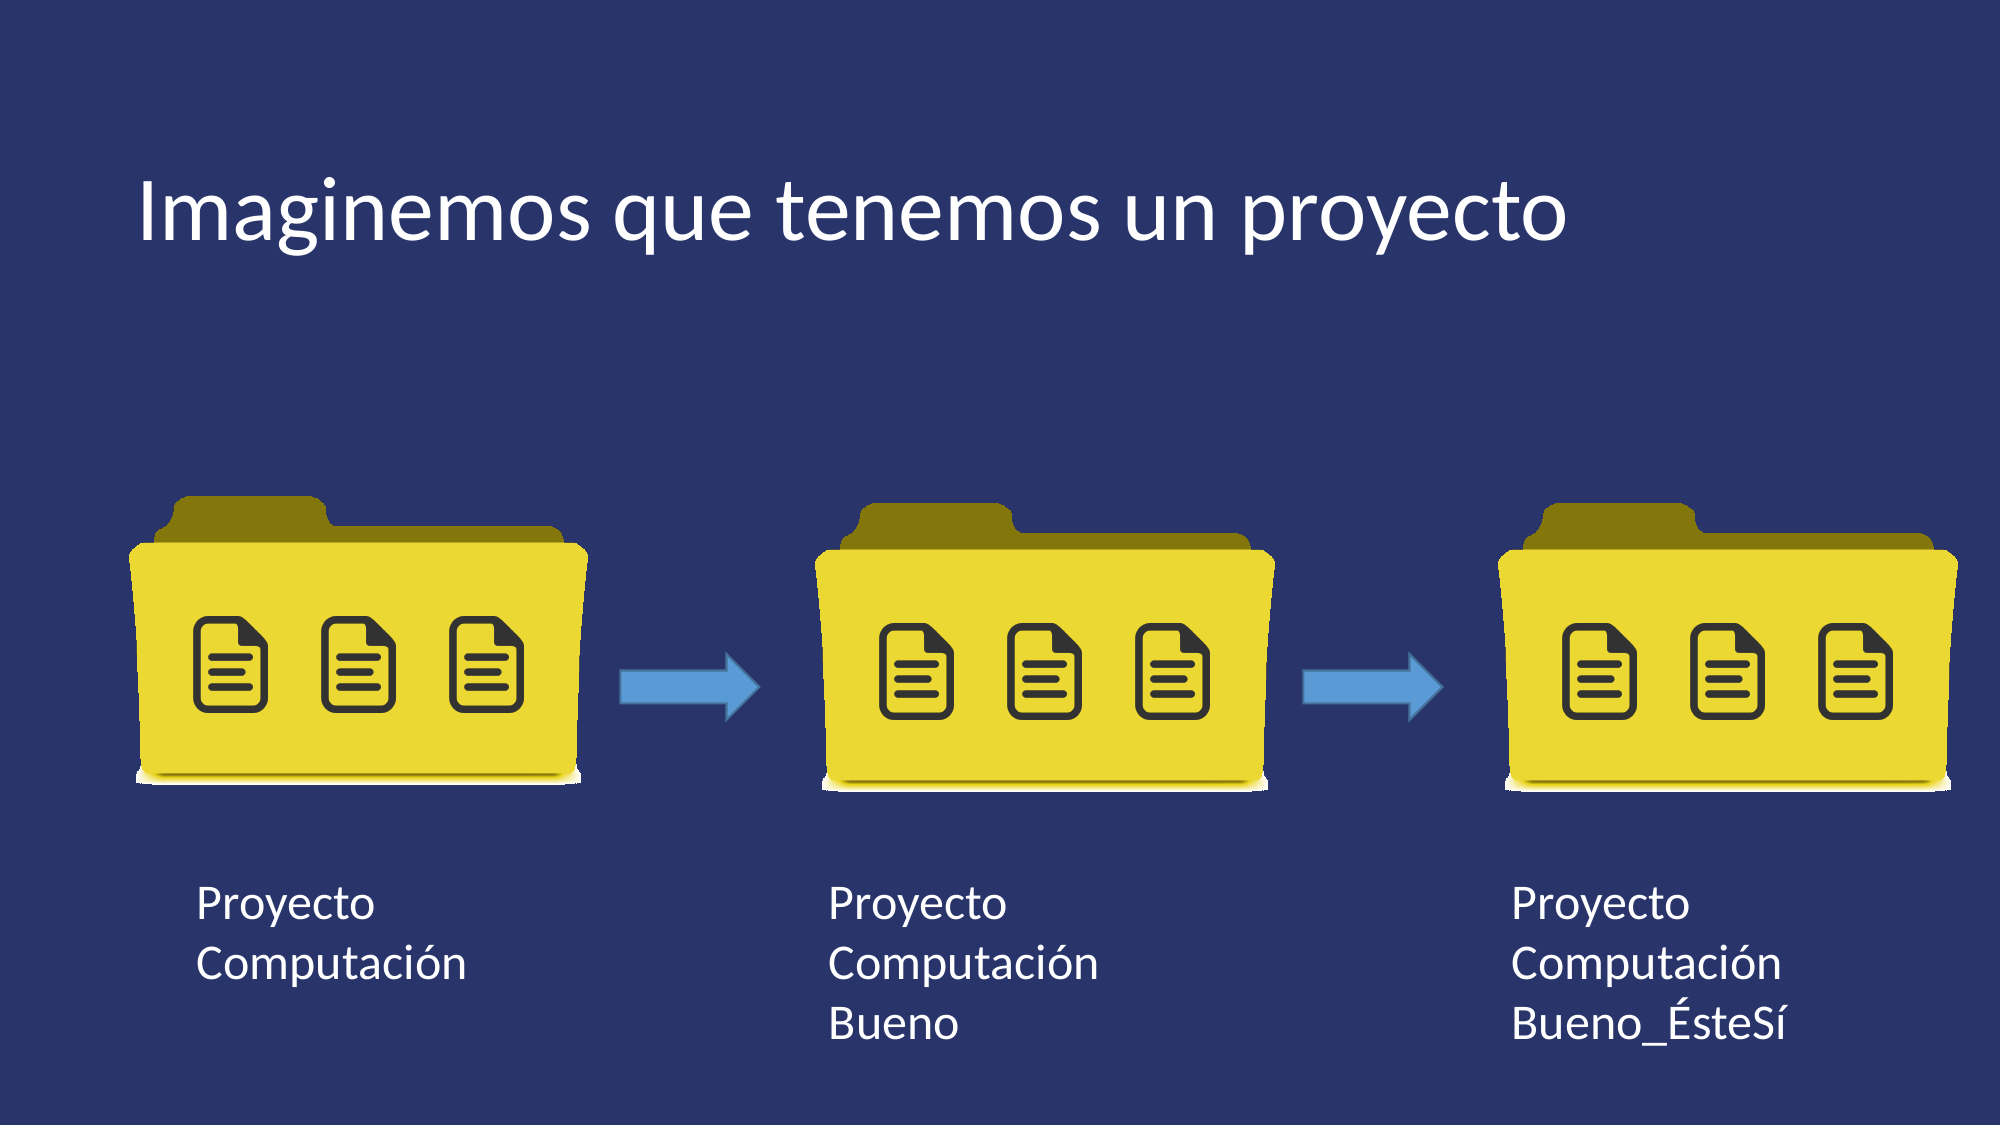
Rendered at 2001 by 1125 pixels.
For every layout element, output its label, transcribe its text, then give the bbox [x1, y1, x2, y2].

text_box [619, 651, 761, 723]
picture [813, 462, 1276, 840]
text_box Proyecto Computación [181, 862, 498, 997]
list Imaginemos que tenemos un proyecto [121, 141, 1847, 856]
text_box Proyecto Computación Bueno [813, 862, 1130, 1057]
text_box [1302, 651, 1444, 723]
text_box Proyecto Computación Bueno_ÉsteSí [1496, 862, 1813, 1057]
picture [1496, 462, 1959, 840]
picture [127, 455, 589, 833]
